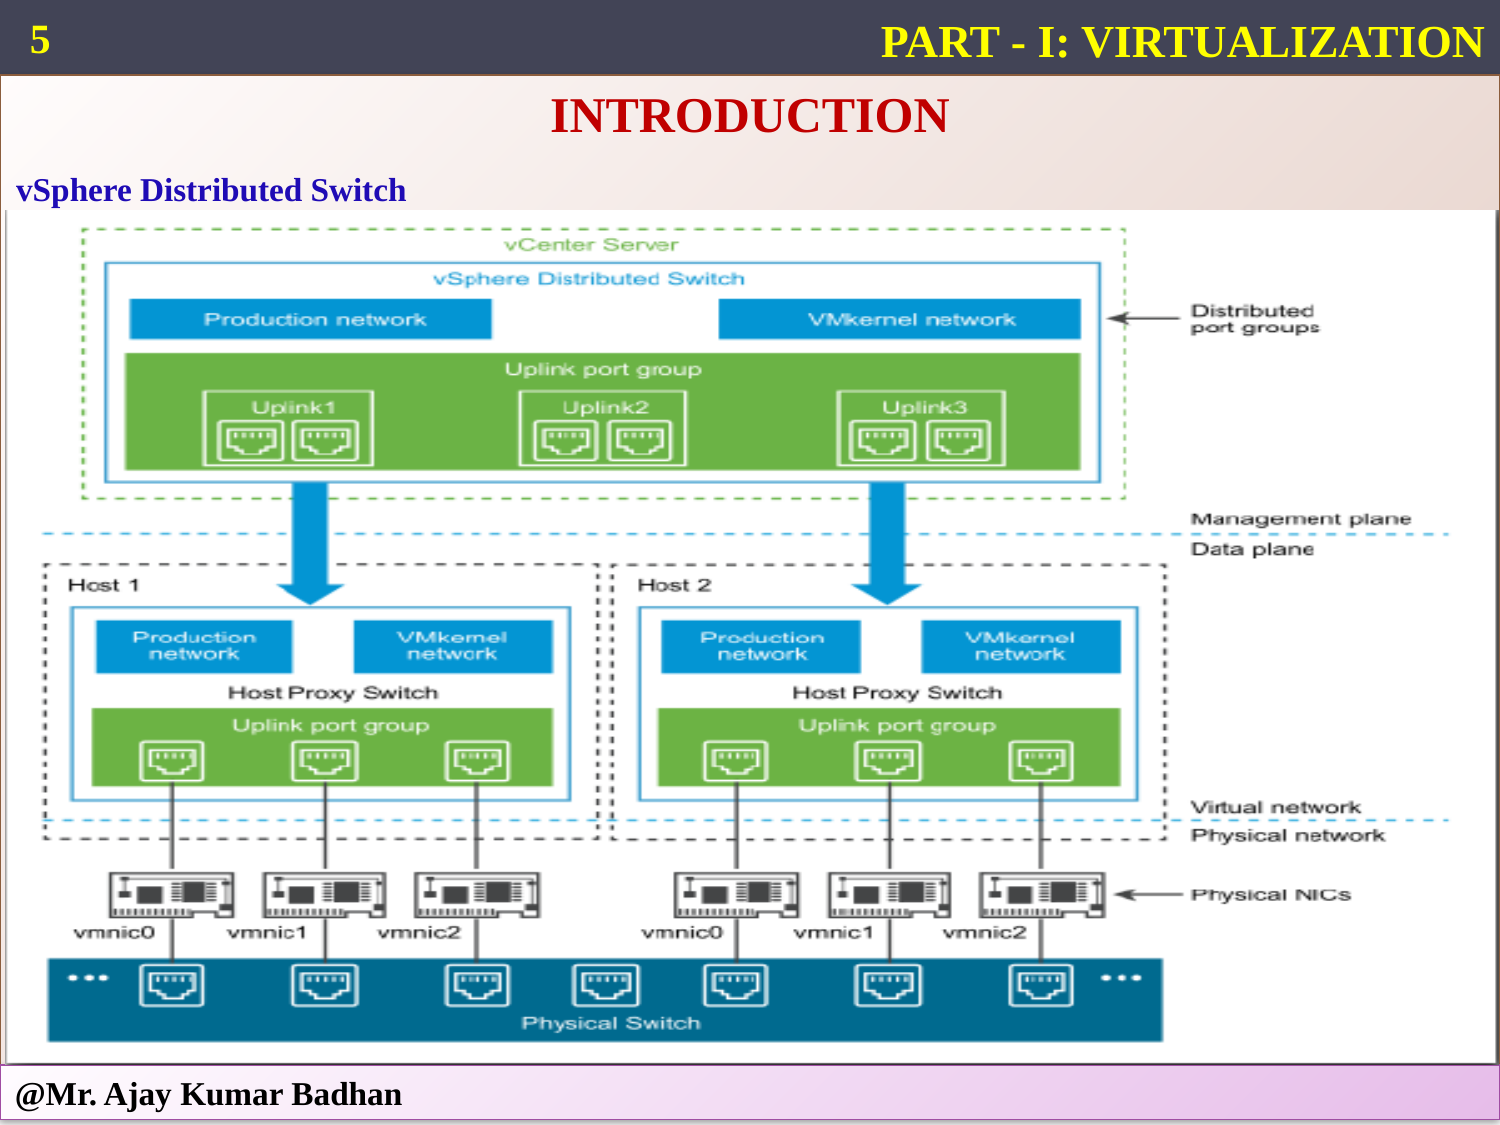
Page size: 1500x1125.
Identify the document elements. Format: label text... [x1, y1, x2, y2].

picture [5, 210, 1500, 1066]
text_box vSphere Distributed Switch [1, 160, 725, 211]
text_box 5 [14, 0, 63, 72]
text_box @Mr. Ajay Kumar Badhan [0, 1072, 1500, 1120]
text_box PART - I: VIRTUALIZATION [187, 4, 1500, 74]
text_box INTRODUCTION [0, 74, 1500, 150]
text_box [0, 150, 1500, 212]
